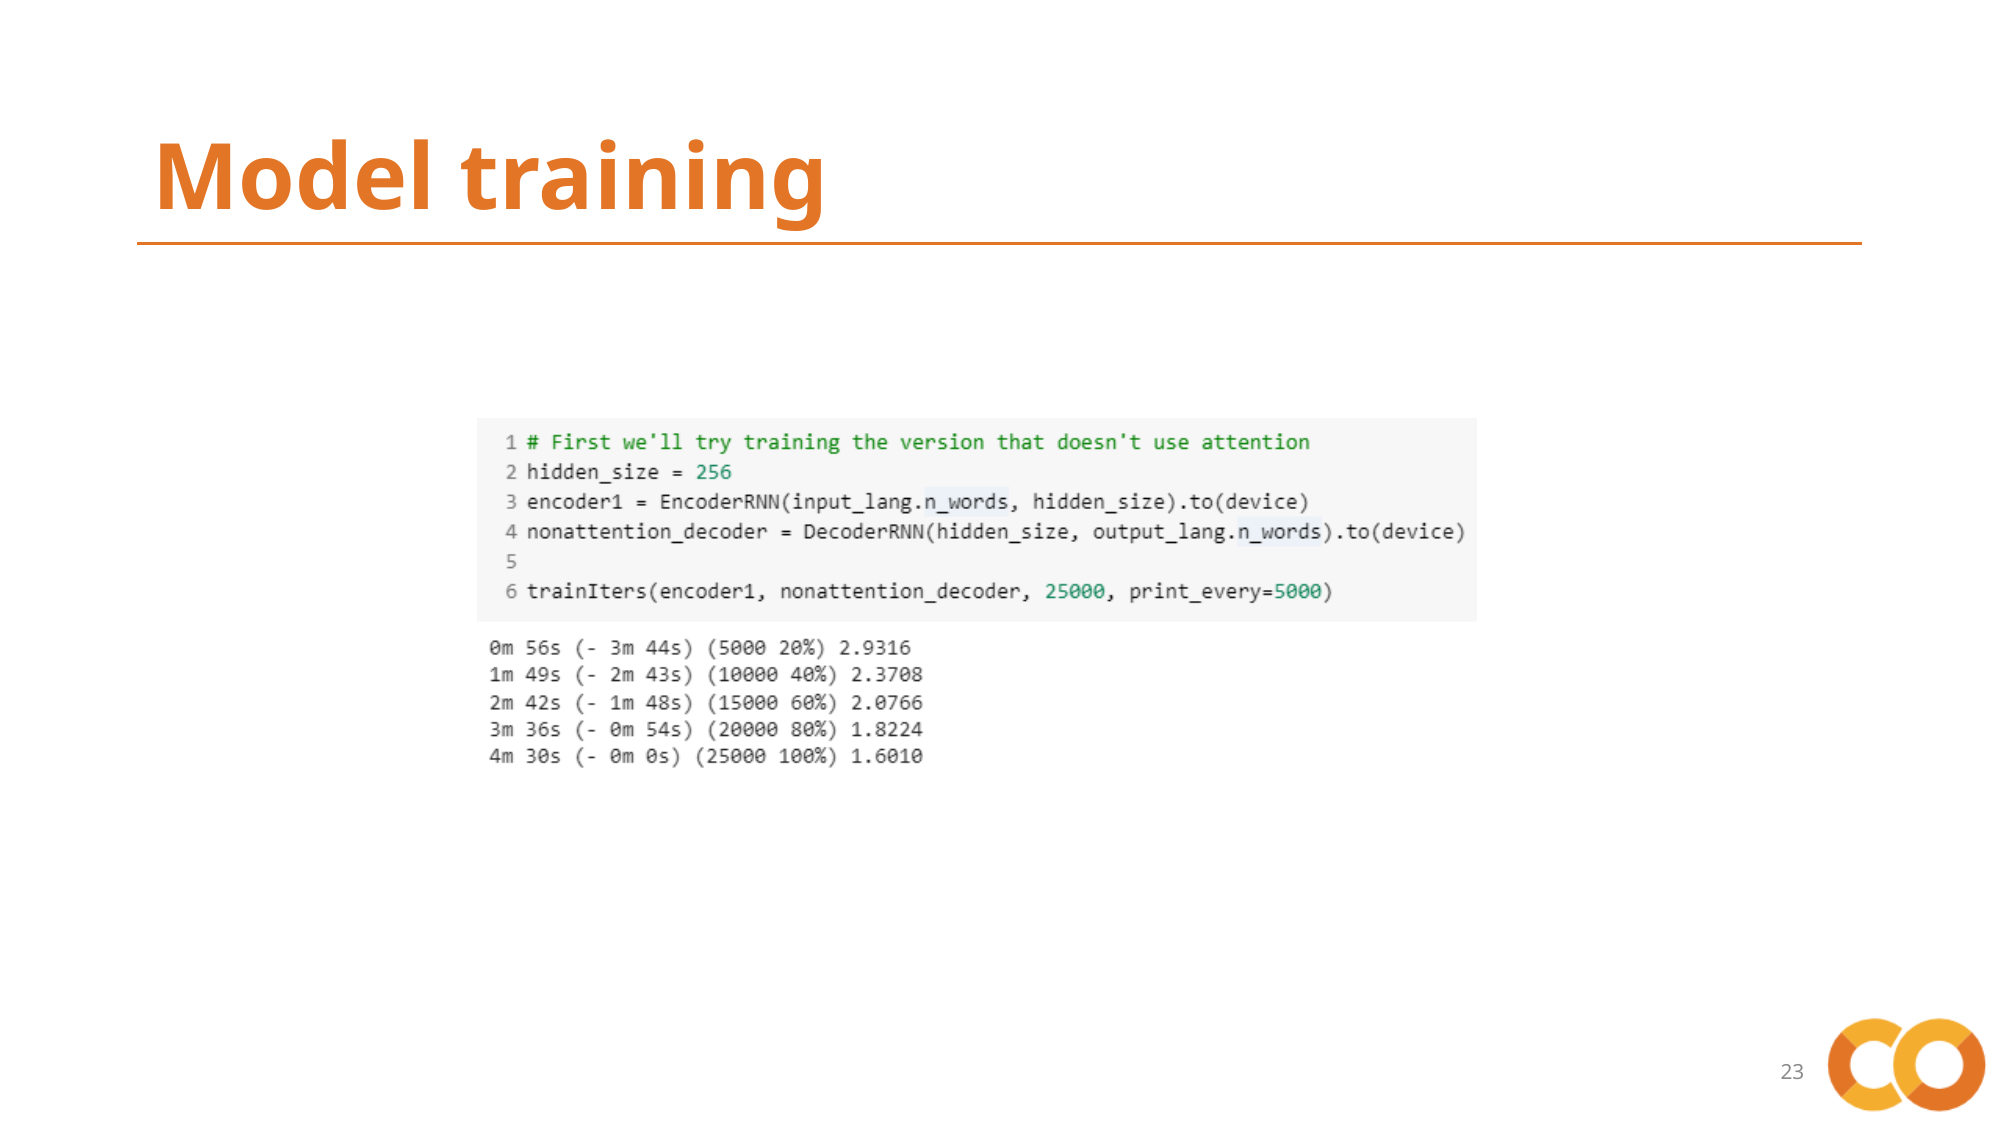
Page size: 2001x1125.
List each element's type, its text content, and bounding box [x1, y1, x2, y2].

slide_number 23 [1412, 1042, 1820, 1103]
picture [1819, 1009, 2000, 1125]
title Model training [137, 92, 1863, 237]
picture [477, 418, 1477, 782]
